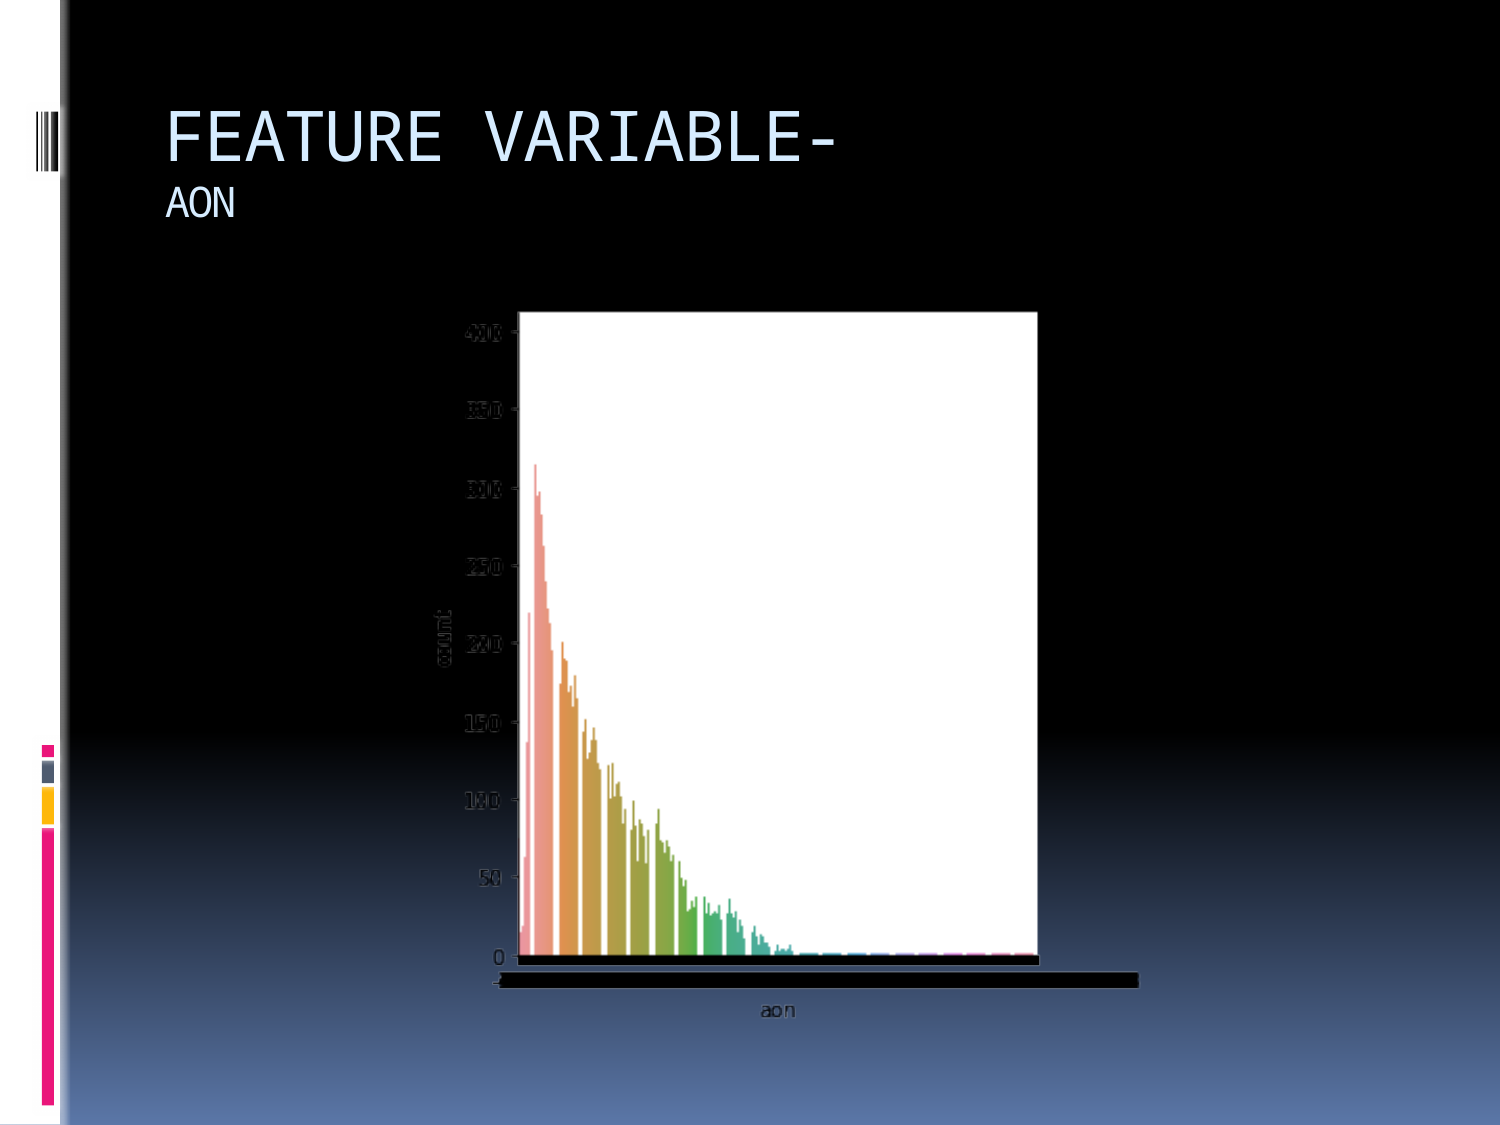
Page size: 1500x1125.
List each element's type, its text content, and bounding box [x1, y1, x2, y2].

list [420, 300, 1155, 1035]
title FEATURE VARIABLE- AON [150, 83, 1425, 234]
